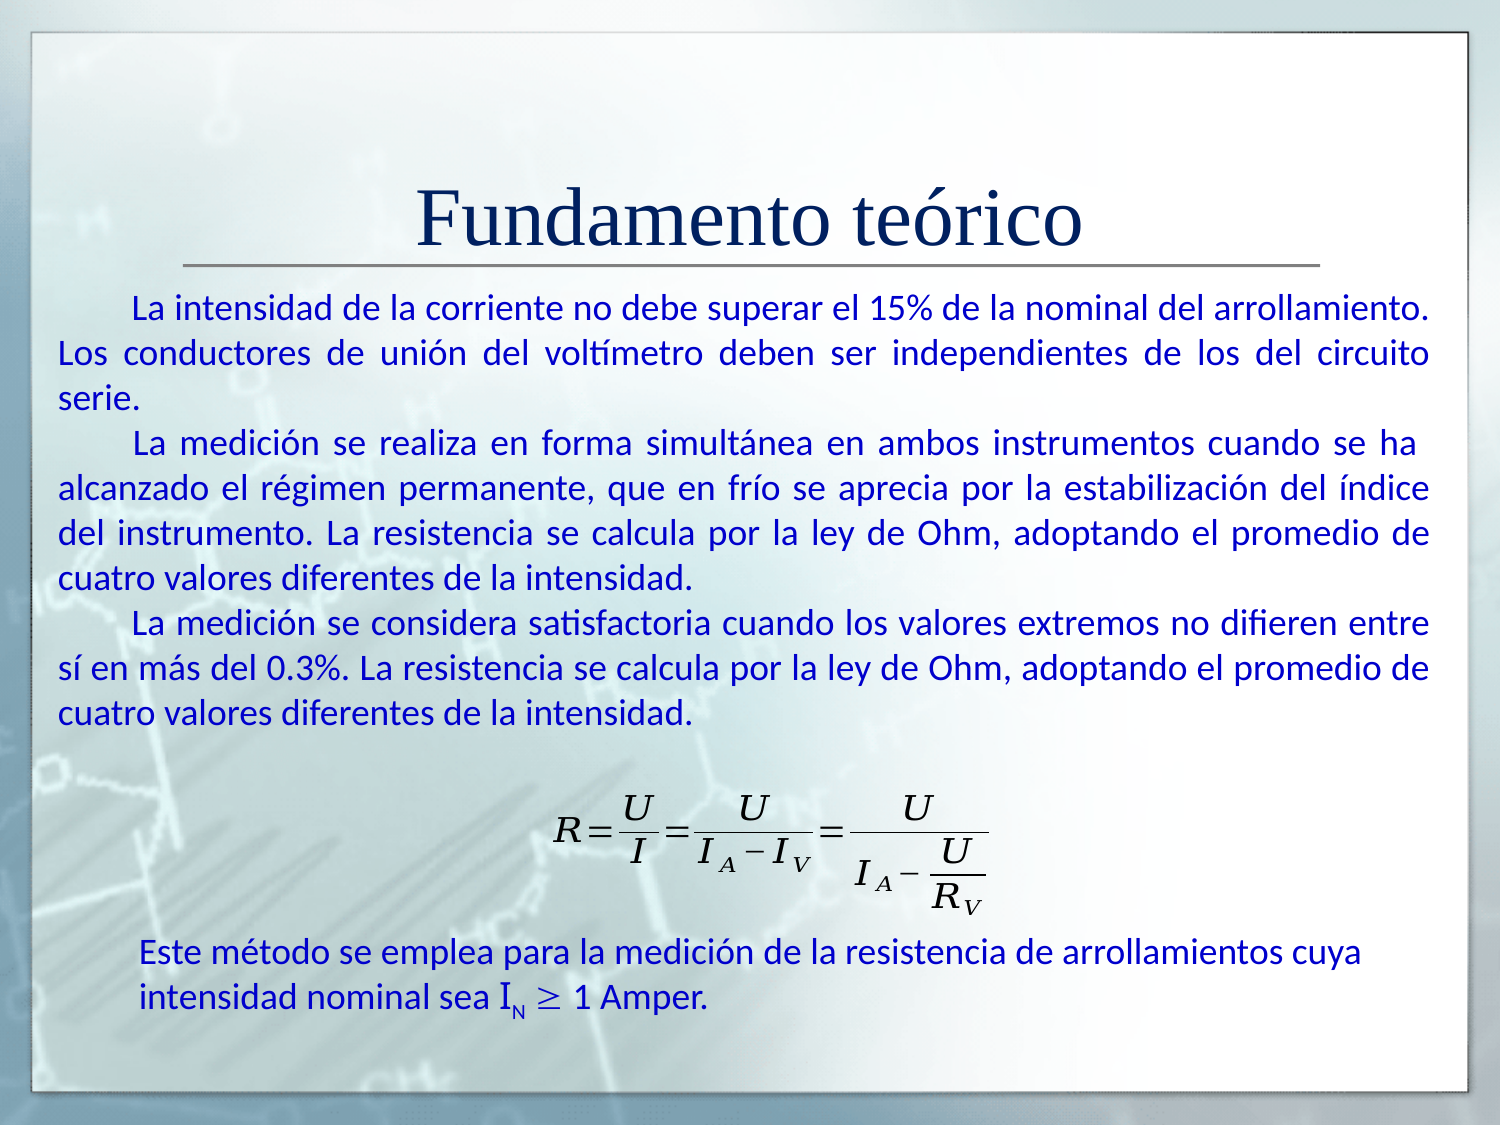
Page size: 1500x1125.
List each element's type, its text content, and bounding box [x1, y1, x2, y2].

picture [1447, 288, 1500, 775]
picture [0, 288, 1500, 1125]
text_box La intensidad de la corriente no debe superar el 15% de la nominal del arrollamiento. Los conductores de unión del voltímetro deben ser independientes de los del circuito serie. La medición se realiza en forma simultánea en ambos instrumentos cuando se ha alcanzado el régimen permanente, que en frío se aprecia por la estabilización del índice del instrumento. La resistencia se calcula por la ley de Ohm, adoptando el promedio de cuatro valores diferentes de la intensidad. La medición se considera satisfactoria cuando los valores extremos no difieren entre sí en más del 0.3%. La resistencia se calcula por la ley de Ohm, adoptando el promedio de cuatro valores diferentes de la intensidad. [43, 275, 1447, 786]
text_box Este método se emplea para la medición de la resistencia de arrollamientos cuya intensidad nominal sea IN  1 Amper. [123, 919, 1447, 1031]
title Fundamento teórico [0, 137, 1500, 288]
picture [0, 1, 1500, 137]
